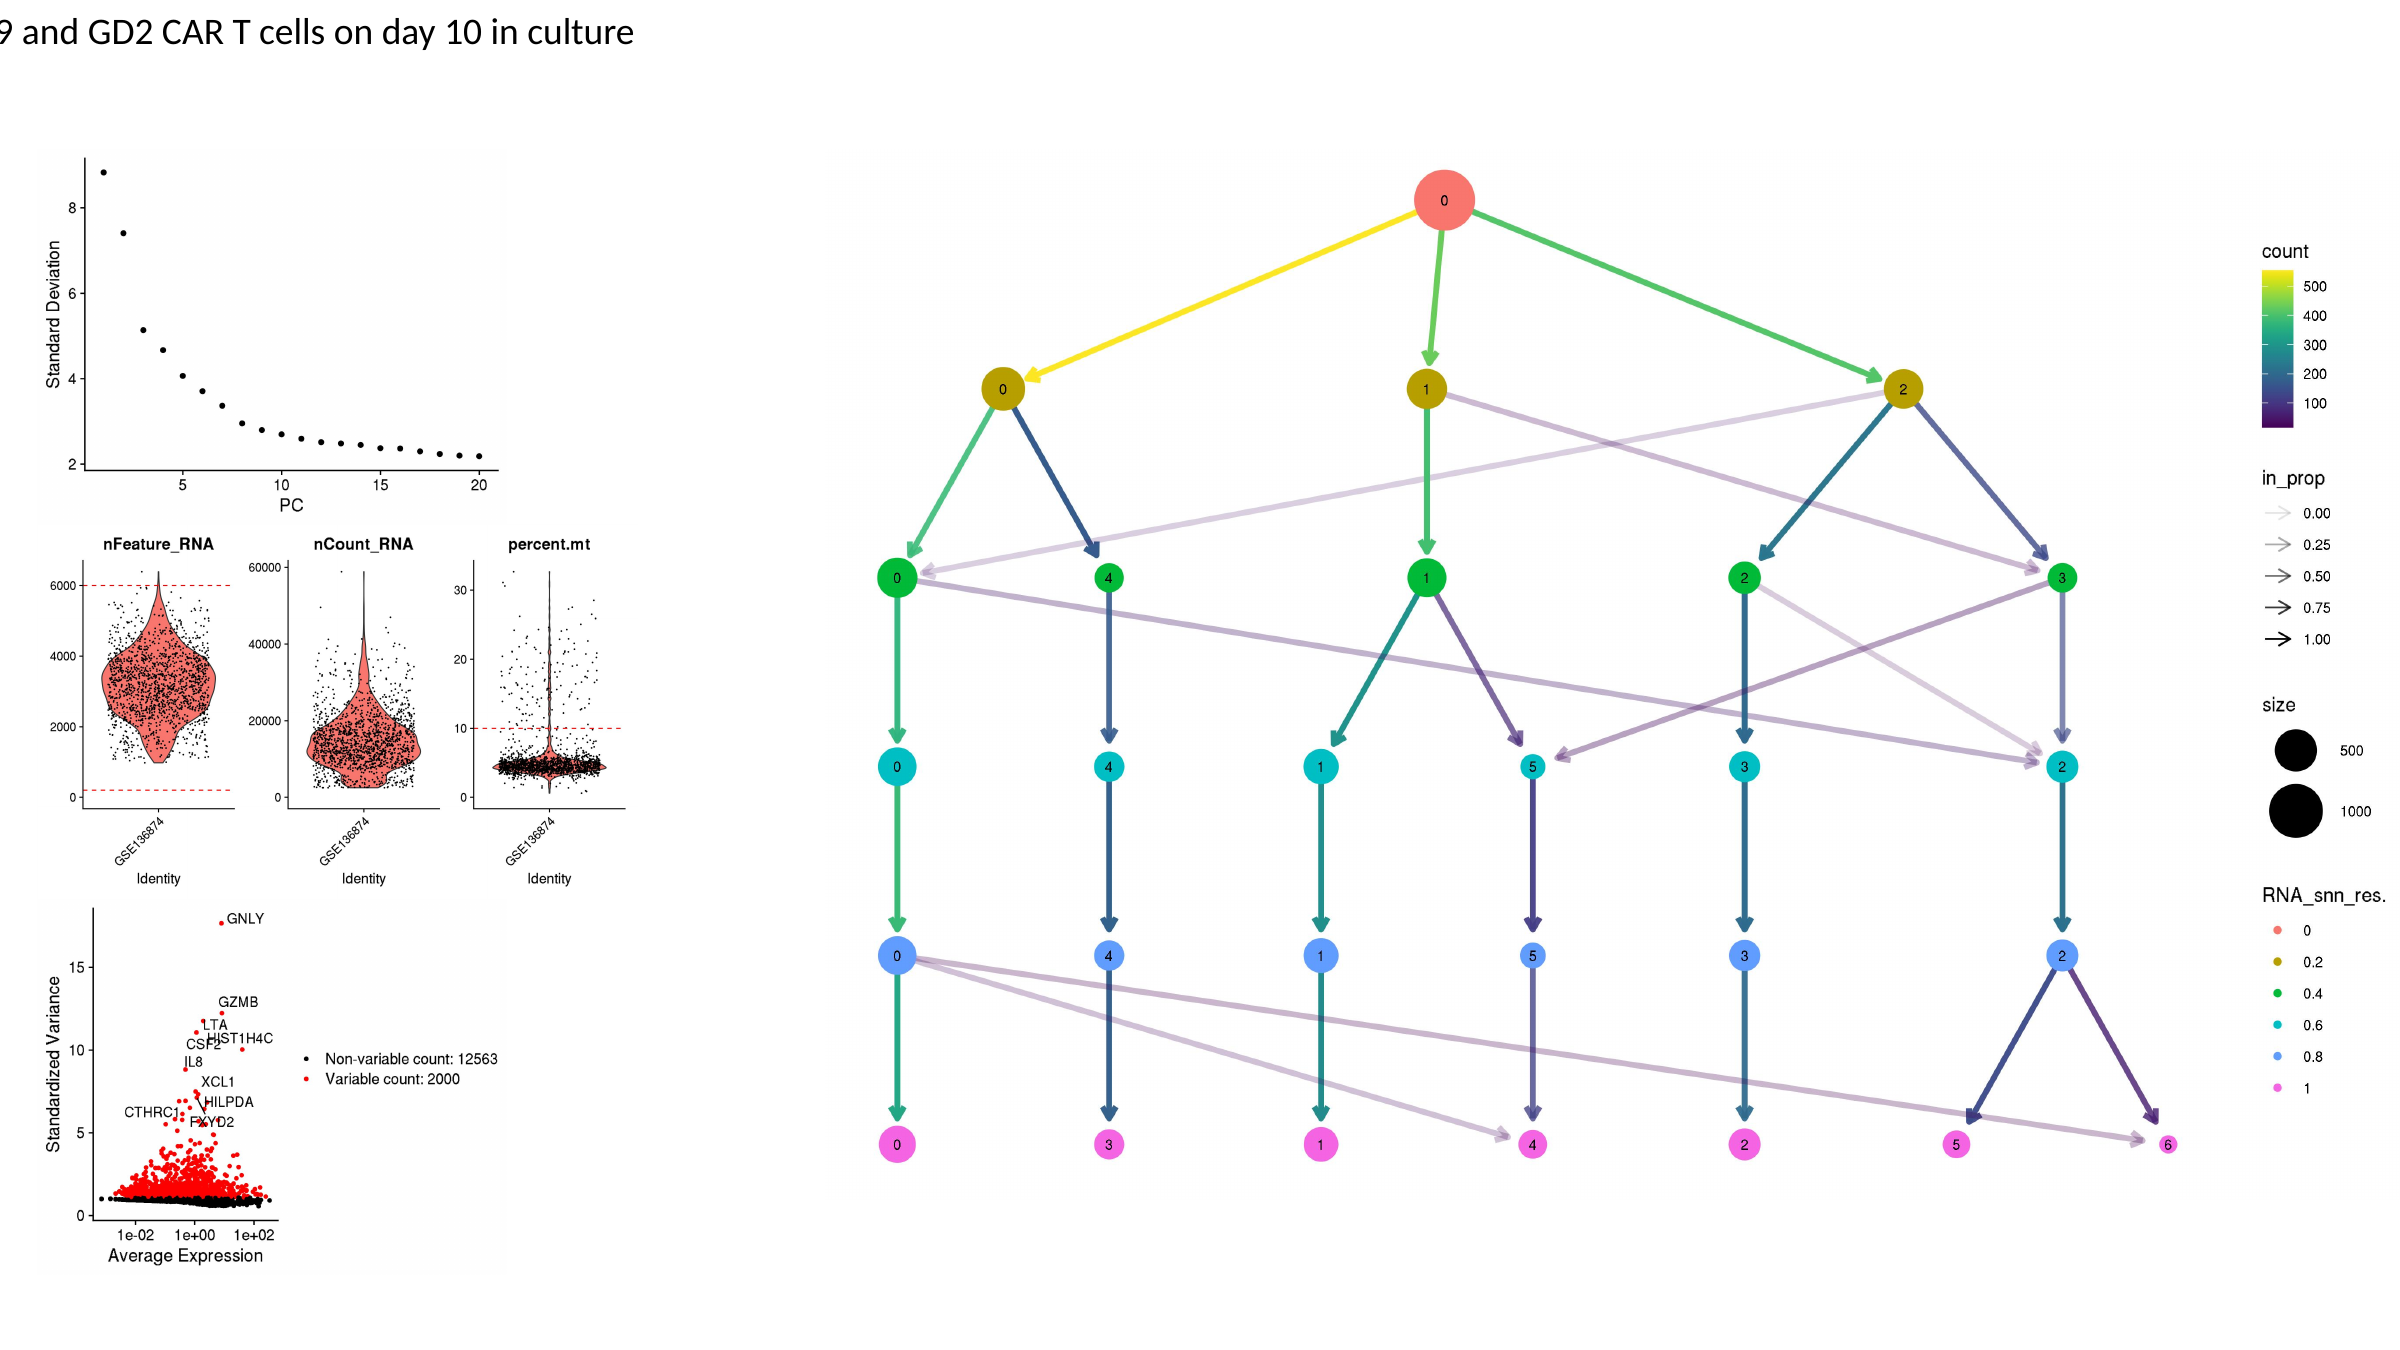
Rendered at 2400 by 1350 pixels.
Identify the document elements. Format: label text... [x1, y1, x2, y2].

text_box GSE136874: comparison of CD19 and GD2 CAR T cells on day 10 in culture Inspection and quality control [0, 0, 651, 105]
picture [824, 149, 2400, 1201]
picture [37, 149, 638, 1276]
